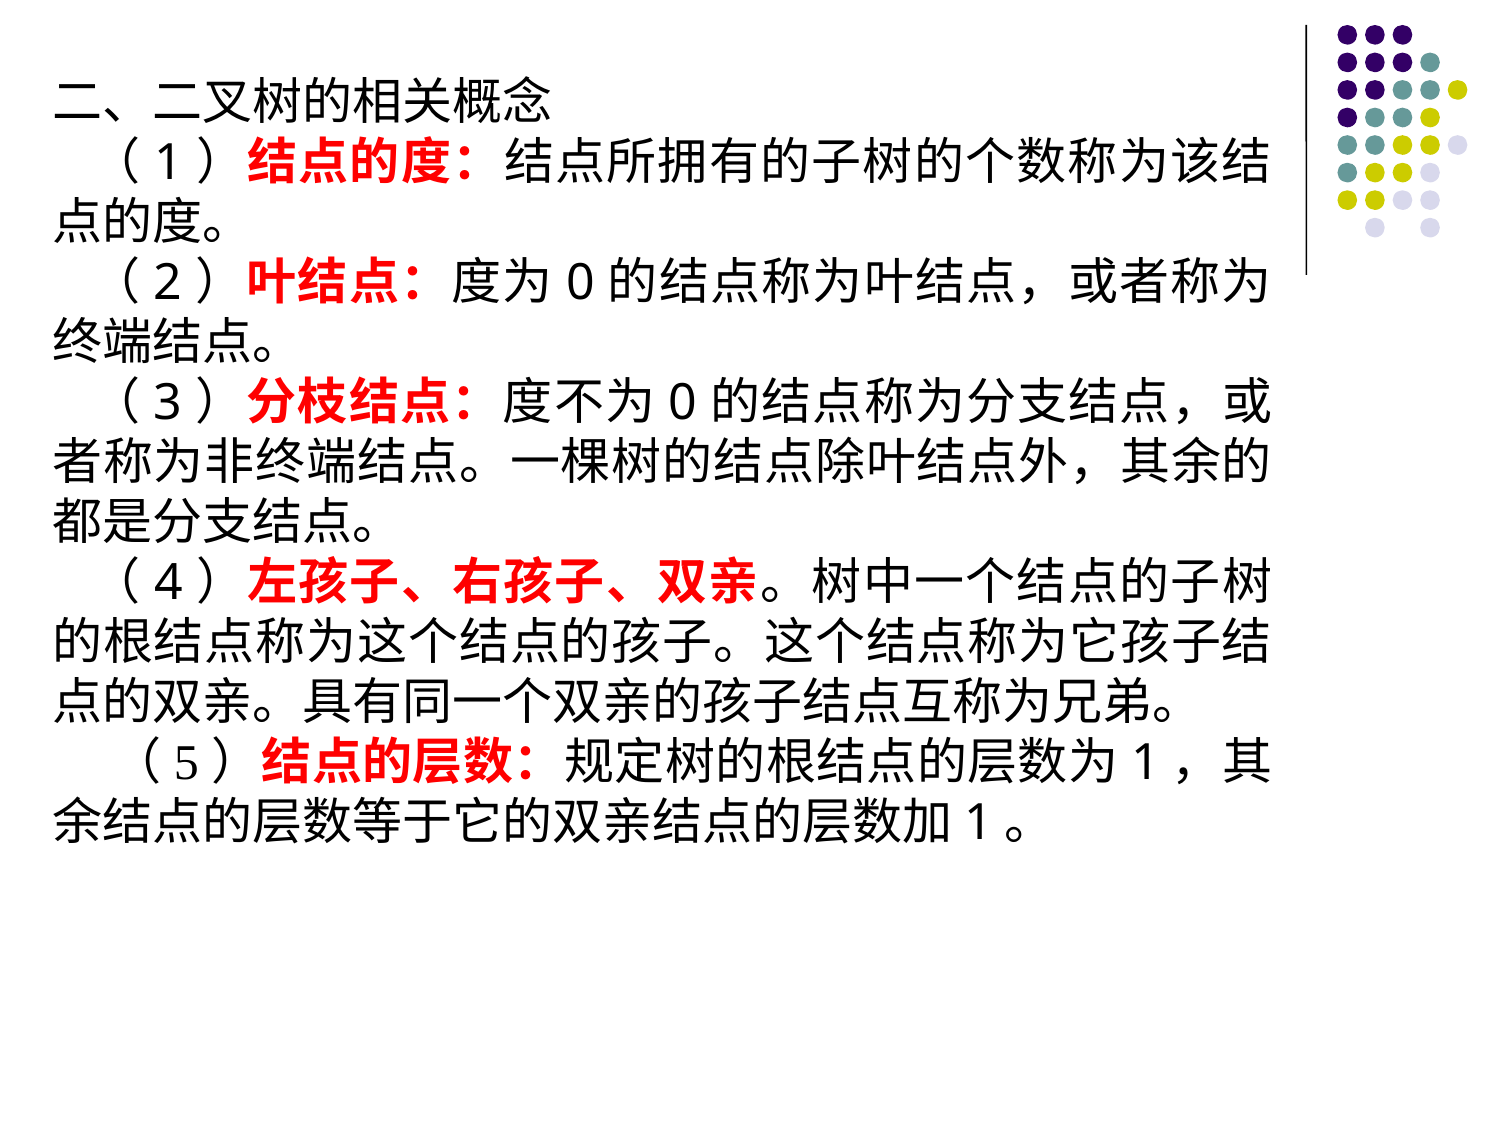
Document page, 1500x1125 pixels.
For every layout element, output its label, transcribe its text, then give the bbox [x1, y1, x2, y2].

text_box 二、二叉树的相关概念 （1）结点的度：结点所拥有的子树的个数称为该结点的度。 （2）叶结点：度为0的结点称为叶结点，或者称为终端结点。 （3）分枝结点：度不为0的结点称为分支结点，或者称为非终端结点。一棵树的结点除叶结点外，其余的都是分支结点。 （4）左孩子、右孩子、双亲。树中一个结点的子树的根结点称为这个结点的孩子。这个结点称为它孩子结点的双亲。具有同一个双亲的孩子结点互称为兄弟。 （5）结点的层数：规定树的根结点的层数为1，其余结点的层数等于它的双亲结点的层数加1。 [37, 62, 1287, 918]
